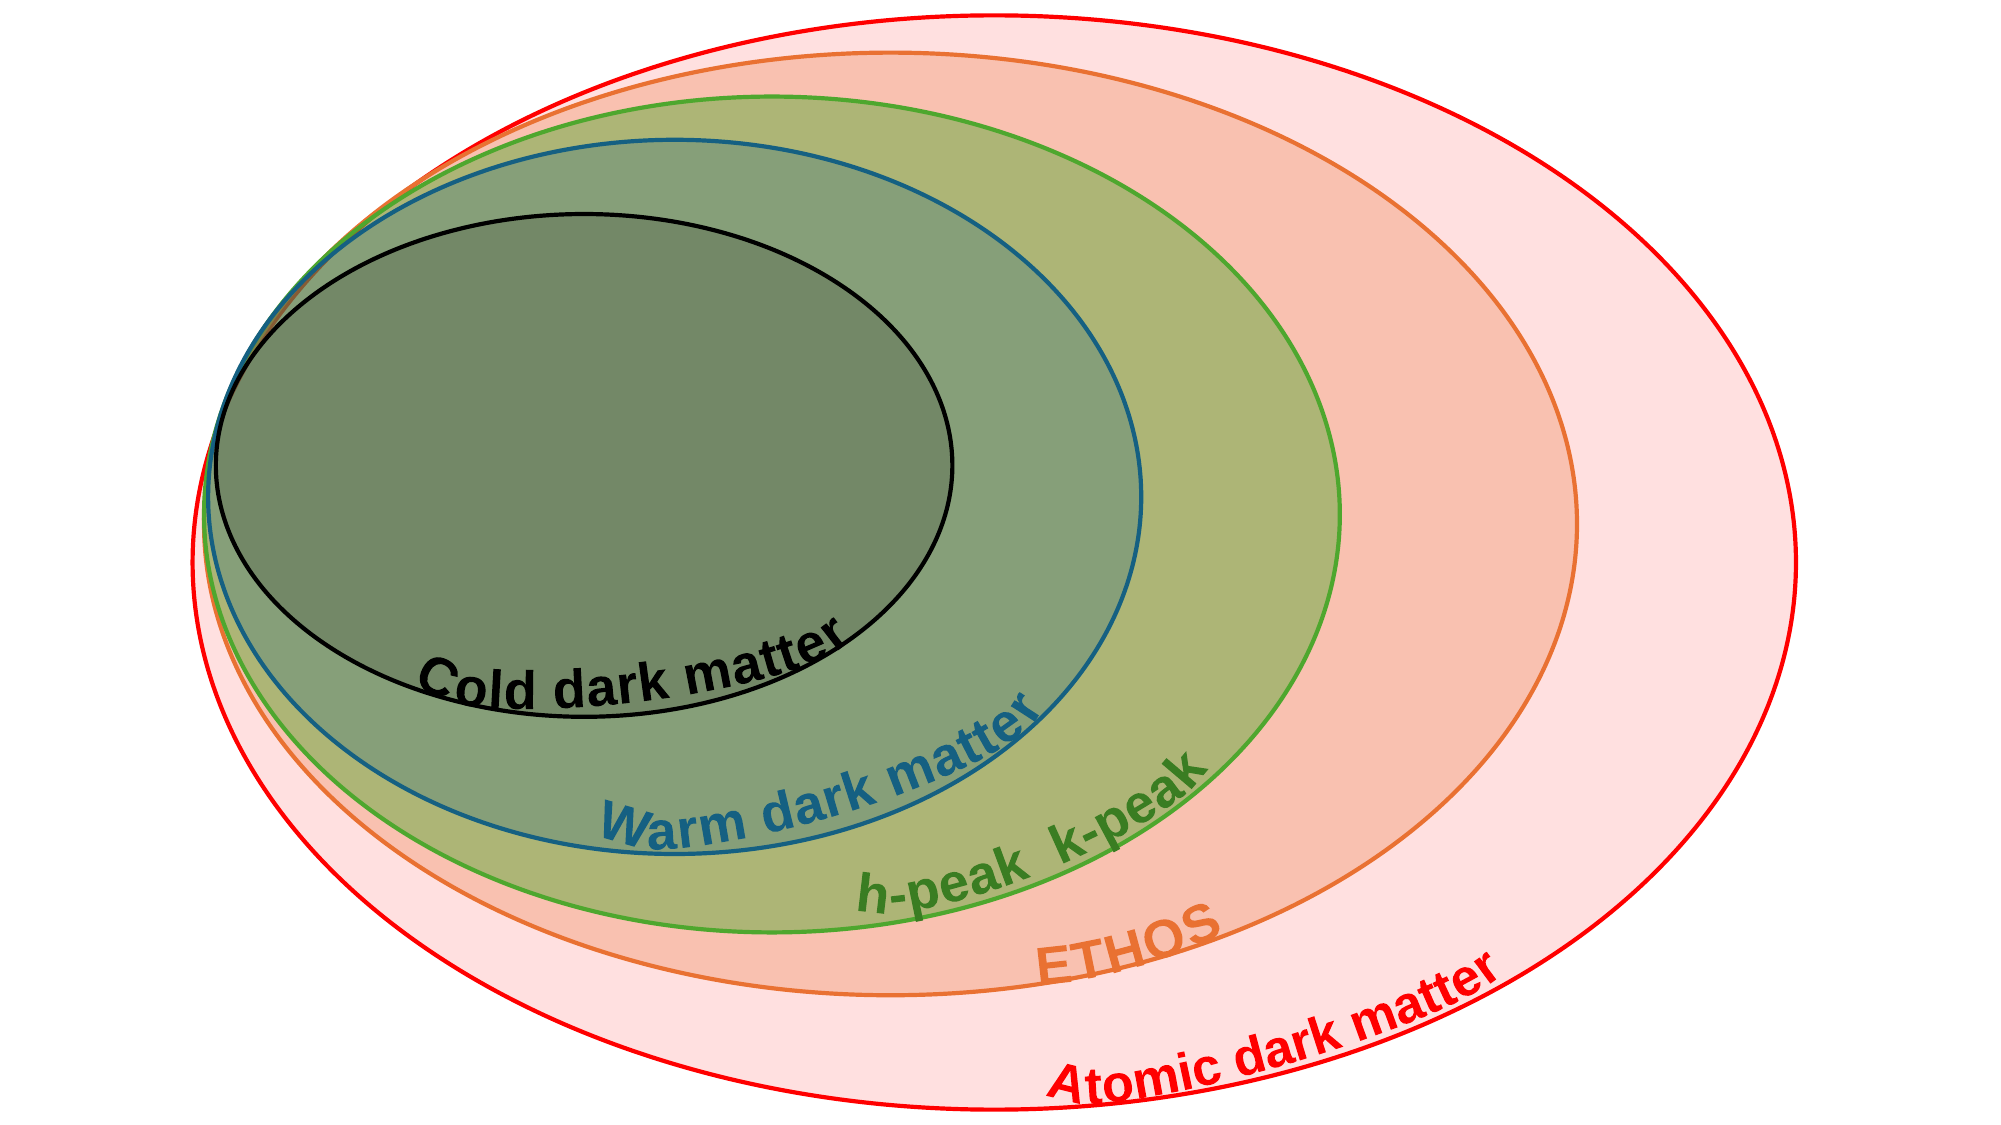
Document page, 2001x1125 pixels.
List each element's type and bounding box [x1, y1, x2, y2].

text_box [214, 212, 954, 719]
text_box [203, 51, 1579, 997]
text_box [191, 13, 1798, 1112]
text_box [202, 94, 1342, 934]
text_box [206, 138, 1143, 856]
